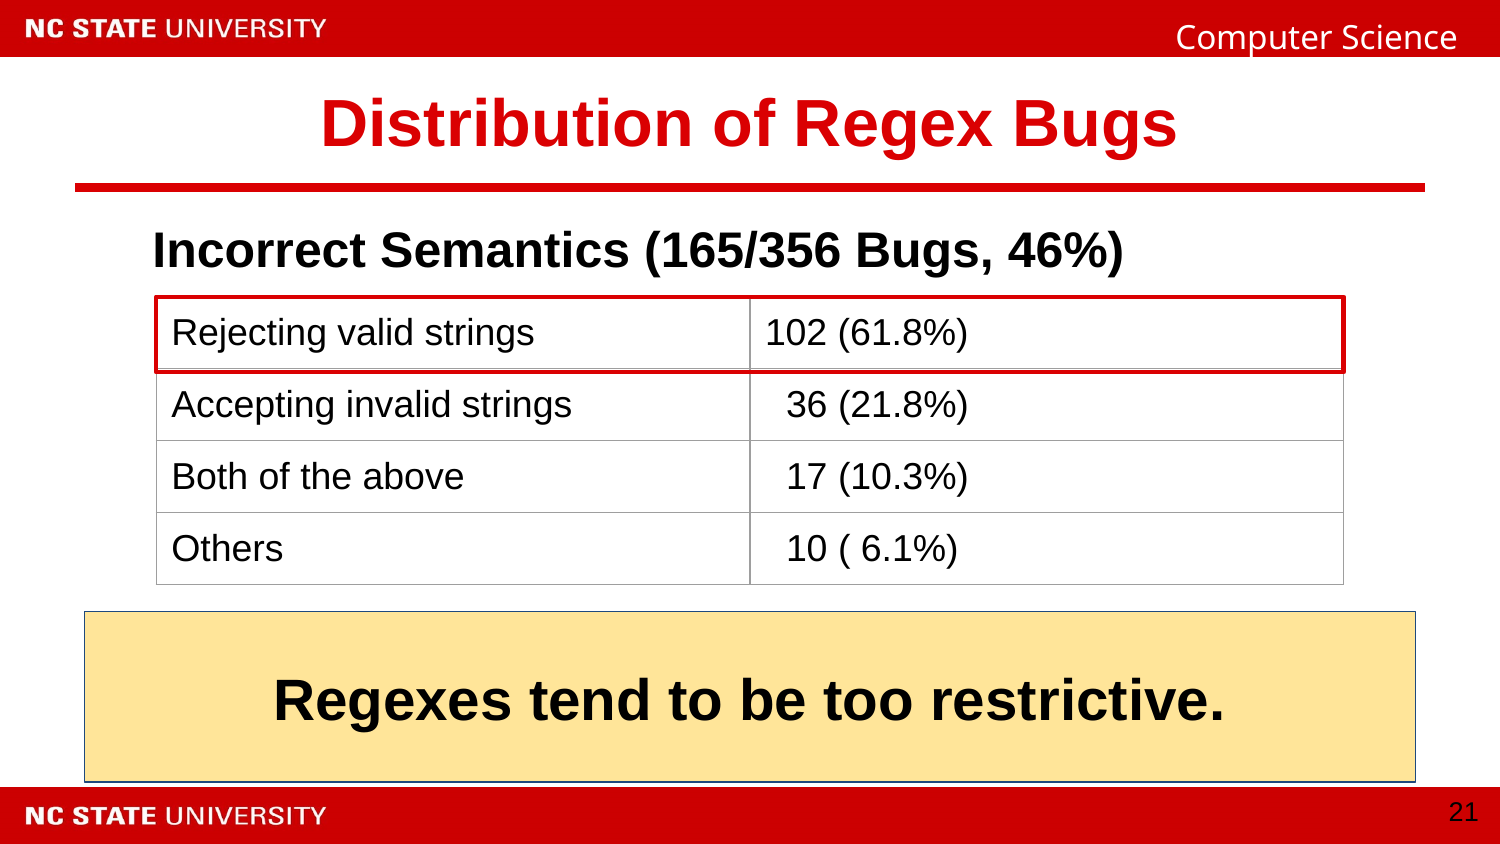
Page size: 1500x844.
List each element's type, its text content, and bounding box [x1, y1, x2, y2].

picture [0, 787, 1403, 844]
picture [0, 0, 1500, 57]
table_cell 36 (21.8%) [751, 373, 1343, 440]
table_cell Others [157, 513, 749, 584]
text_box [156, 296, 1344, 373]
picture [1494, 787, 1500, 844]
title Distribution of Regex Bugs [75, 33, 1425, 175]
slide_number ‹#› [1403, 779, 1494, 844]
title Incorrect Semantics (165/356 Bugs, 46%) [137, 199, 1276, 293]
table_cell Both of the above [157, 441, 749, 512]
text_box Regexes tend to be too restrictive. [84, 611, 1416, 782]
table_cell 10 ( 6.1%) [751, 513, 1343, 584]
table_cell Accepting invalid strings [157, 373, 749, 440]
table_cell 17 (10.3%) [751, 441, 1343, 512]
